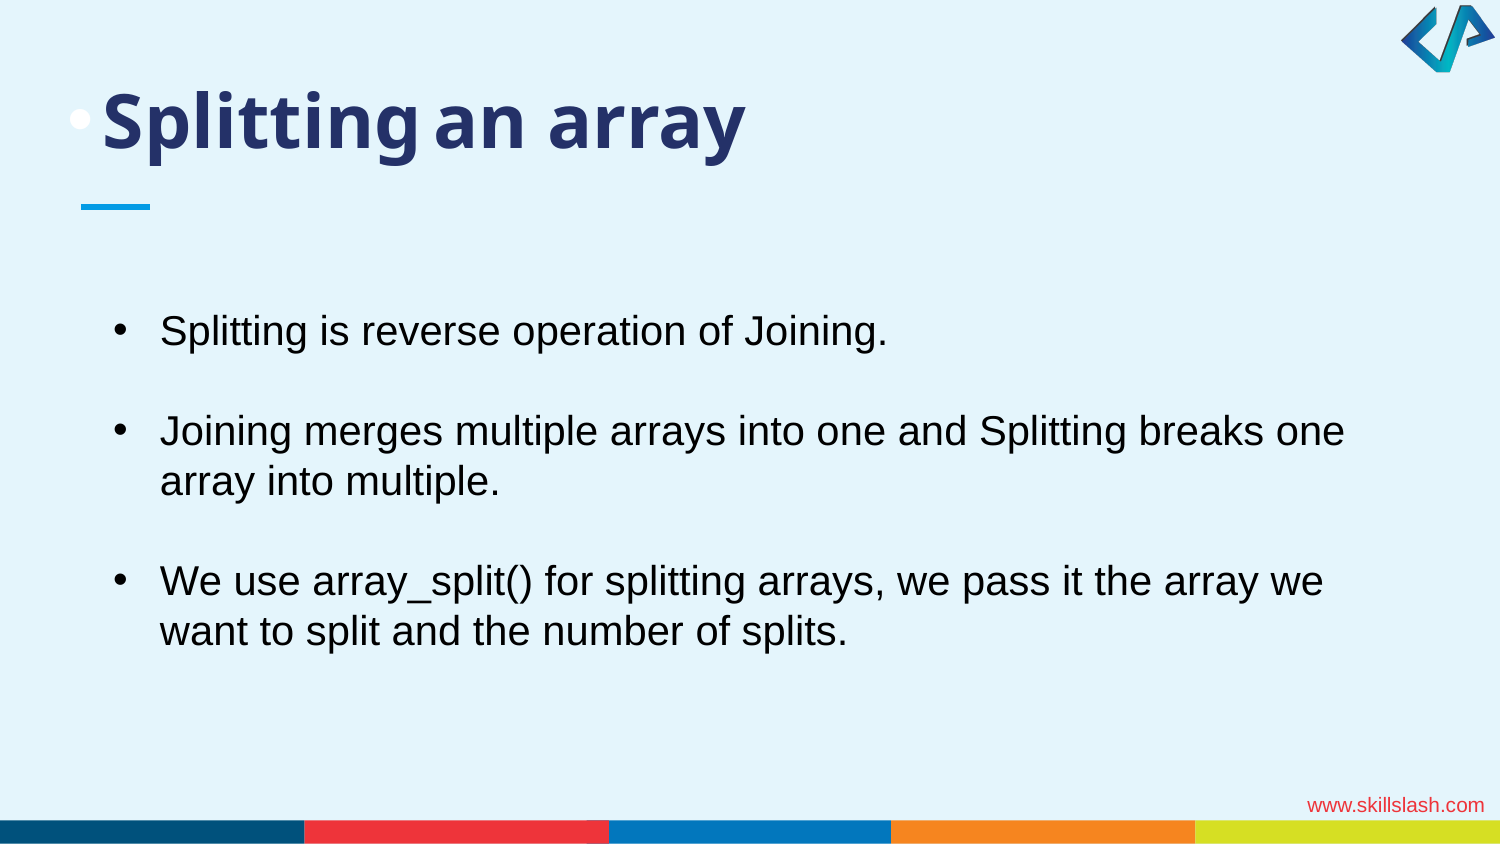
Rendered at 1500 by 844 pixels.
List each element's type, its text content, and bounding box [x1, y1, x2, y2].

picture [1397, 0, 1500, 77]
text_box Splitting is reverse operation of Joining. Joining merges multiple arrays into one and Splitting breaks one array into multiple. We use array_split() for splitting arrays, we pass it the array we want to split and the number of splits. [98, 296, 1402, 662]
title Splitting an array [52, 76, 1500, 179]
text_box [0, 820, 1500, 844]
text_box www.skillslash.com [1018, 776, 1500, 819]
